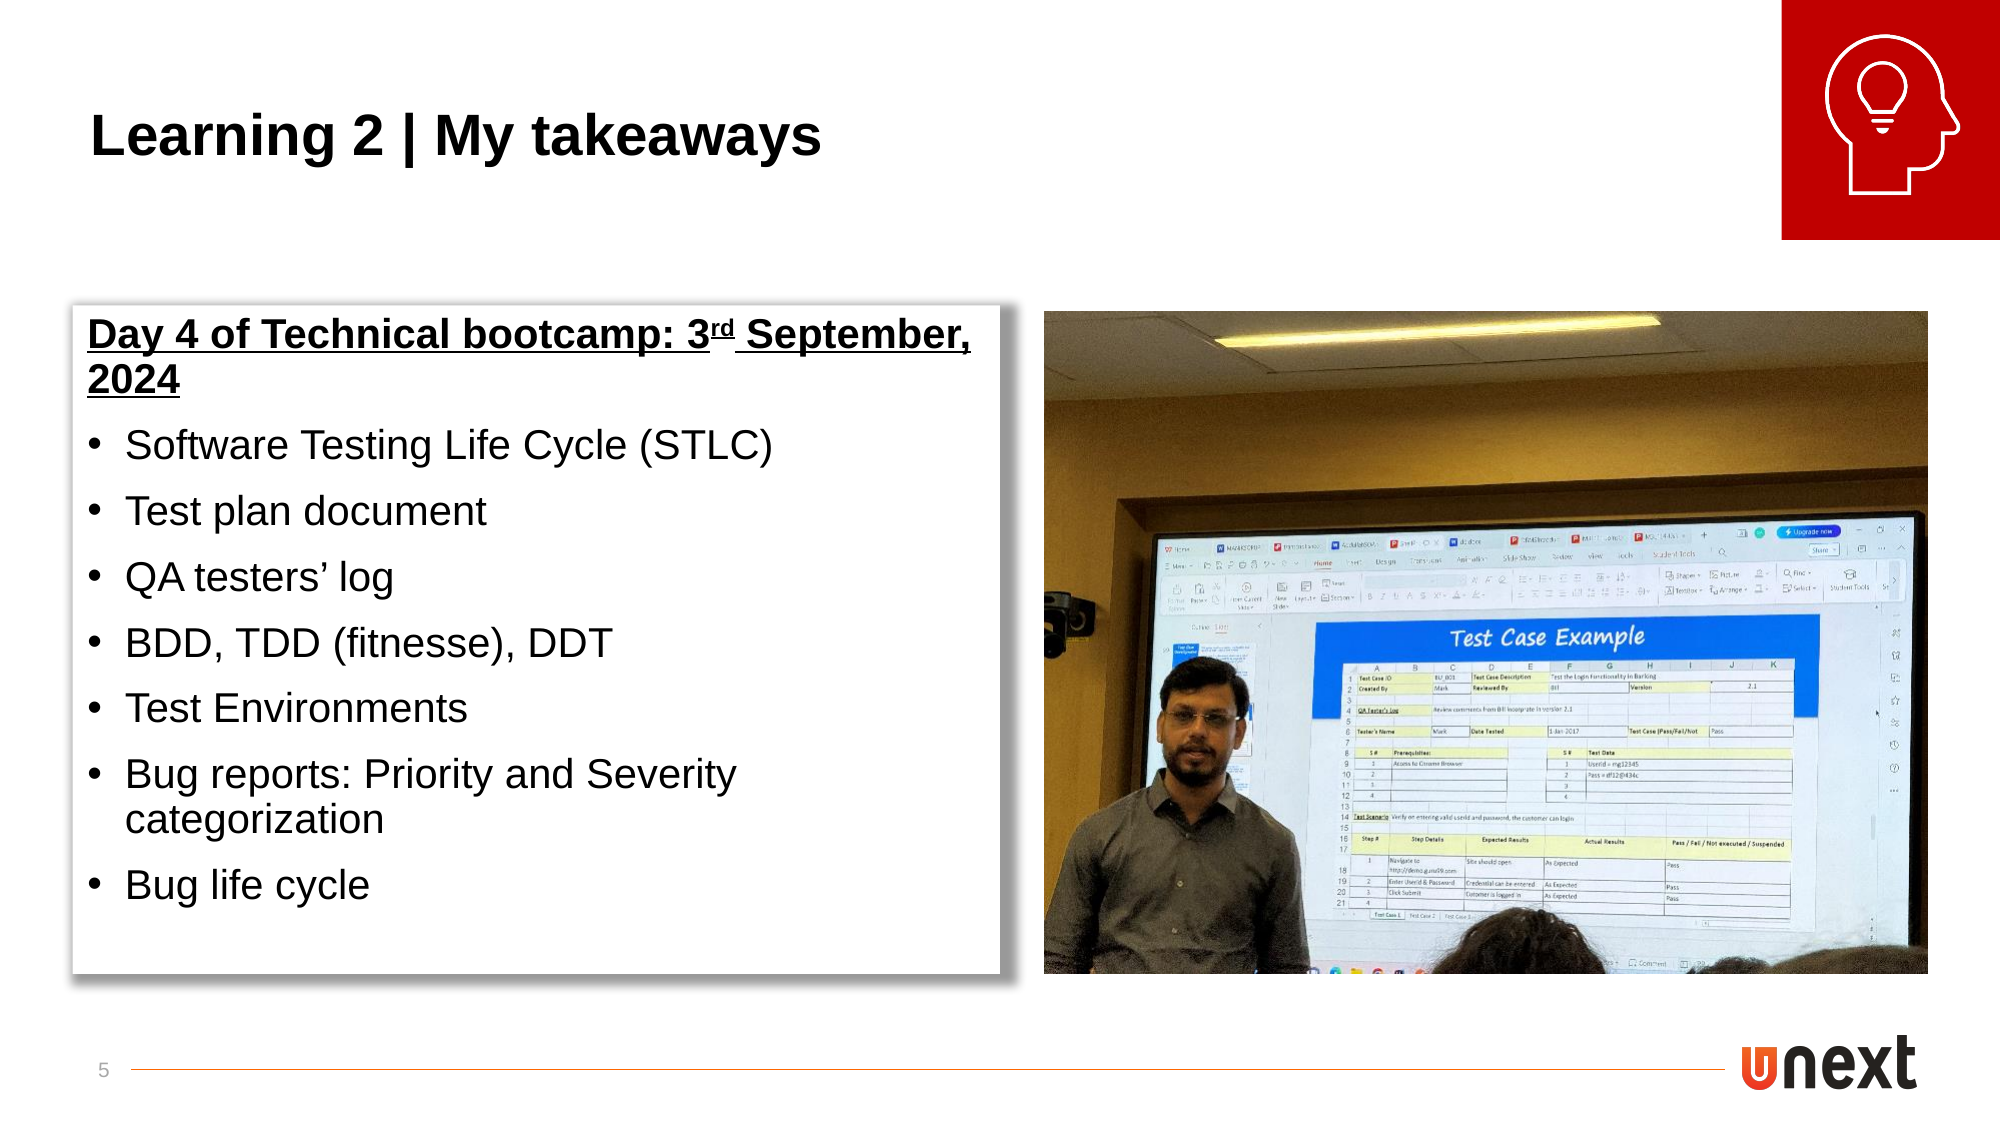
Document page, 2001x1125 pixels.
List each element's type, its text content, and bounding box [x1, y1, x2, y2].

picture [1742, 1035, 1917, 1090]
text_box [1781, 0, 2000, 241]
text_box Day 4 of Technical bootcamp: 3rd September, 2024 Software Testing Life Cycle (STLC) Test plan document QA testers’ log BDD, TDD (fitnesse), DDT Test Environments Bug reports: Priority and Severity categorization Bug life cycle [72, 305, 1000, 974]
title Learning 2 | My takeaways [76, 78, 1797, 196]
picture [1044, 311, 1928, 974]
slide_number 5 [48, 1047, 110, 1091]
picture [1797, 23, 1988, 214]
